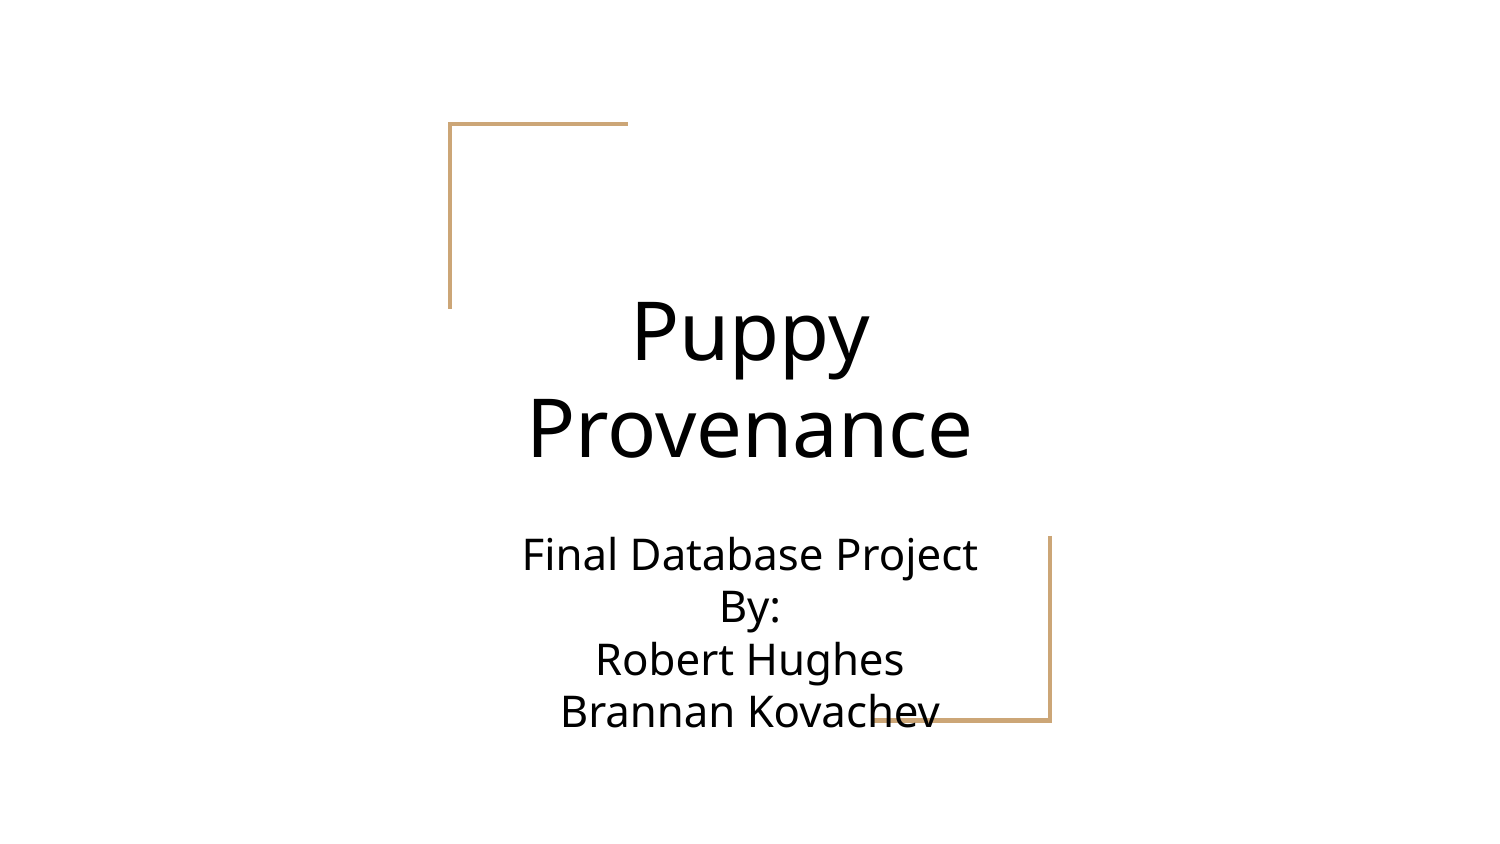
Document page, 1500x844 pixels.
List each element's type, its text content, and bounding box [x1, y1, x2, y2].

title Puppy Provenance [499, 236, 1001, 490]
subtitle Final Database Project By: Robert Hughes Brannan Kovachev [499, 511, 1001, 715]
